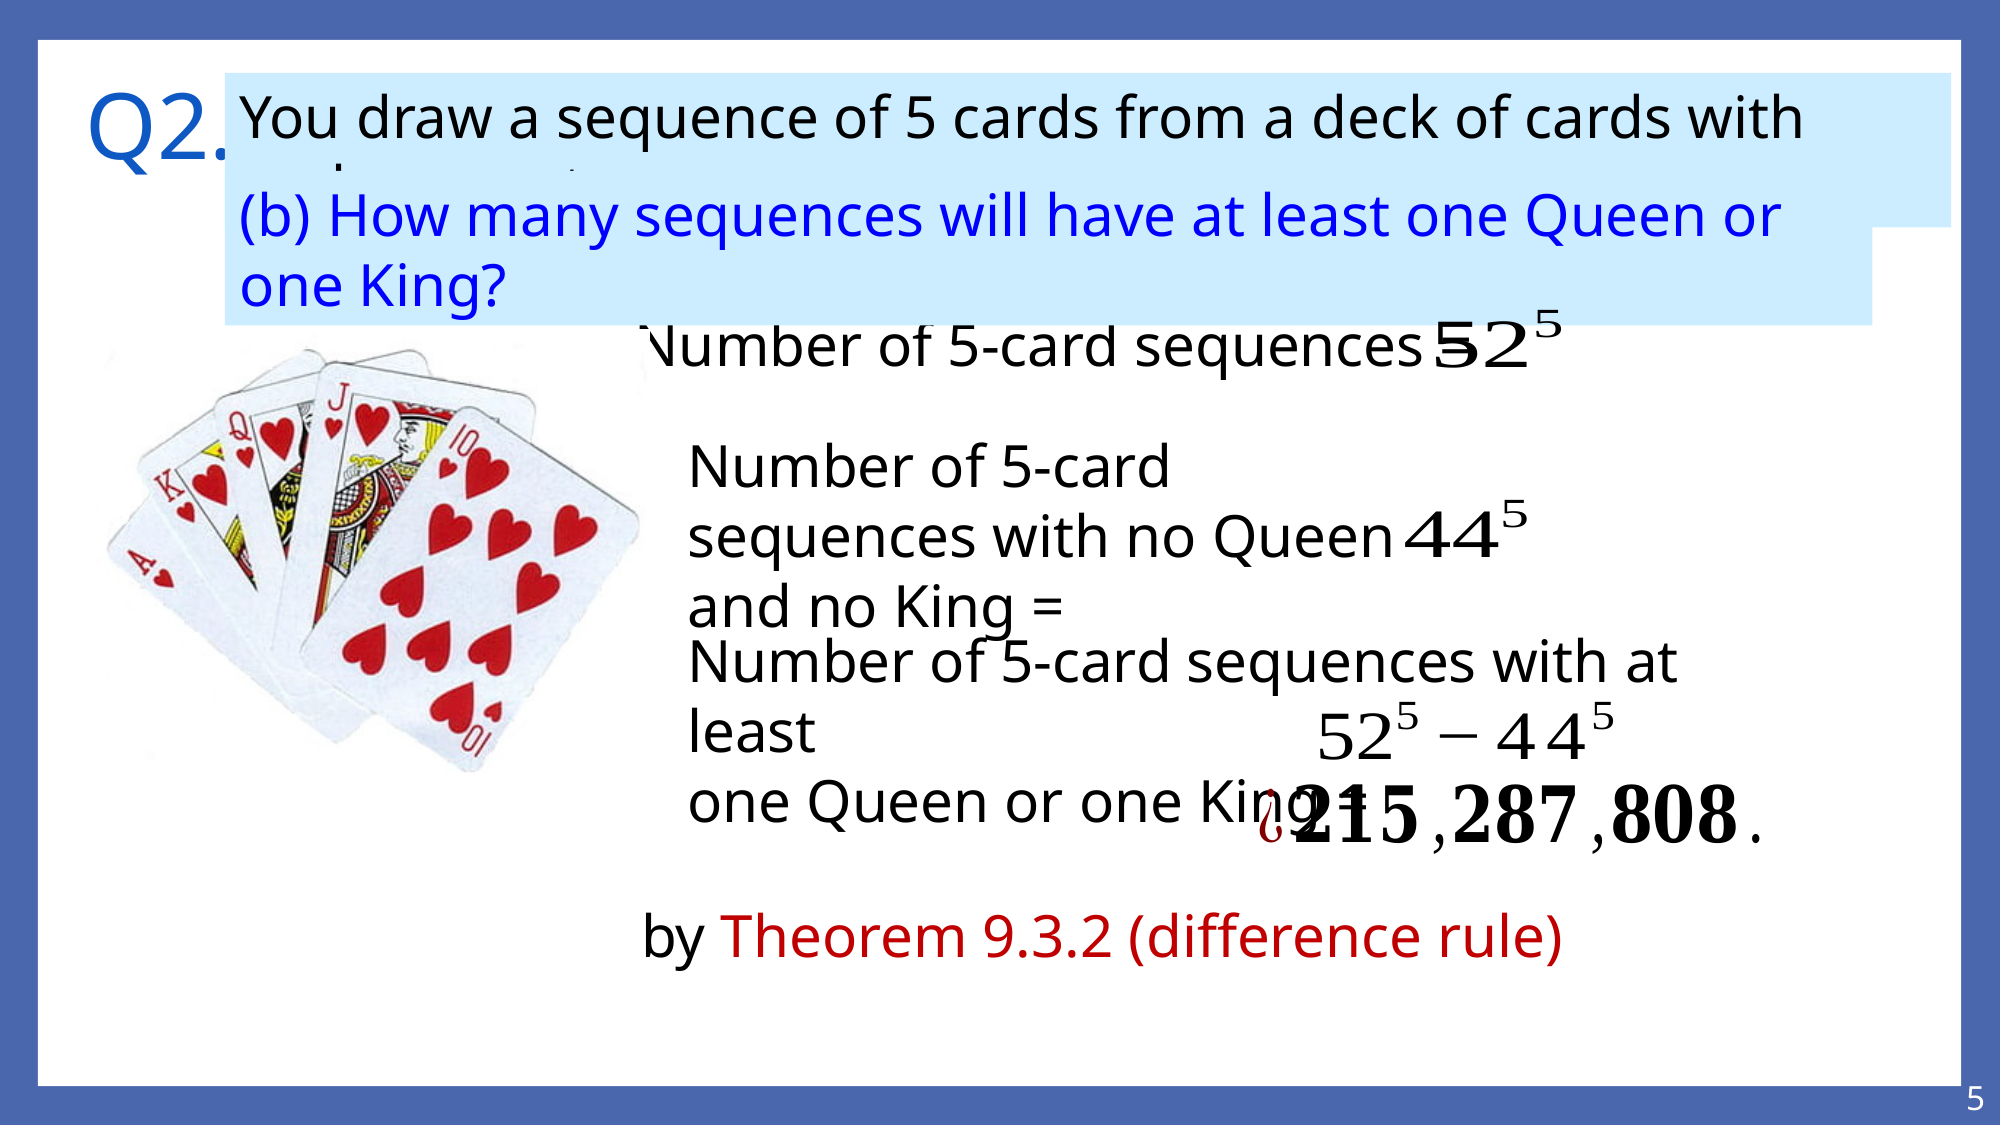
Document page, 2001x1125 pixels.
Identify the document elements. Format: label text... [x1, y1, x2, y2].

text_box You draw a sequence of 5 cards from a deck of cards with replacement. [224, 72, 1952, 228]
text_box Number of 5-card sequences with no Queen and no King = [672, 421, 1431, 647]
text_box Number of 5-card sequences = [619, 326, 1503, 386]
text_box (b) How many sequences will have at least one Queen or one King? [224, 170, 1873, 326]
text_box by Theorem 9.3.2 (difference rule) [626, 891, 1593, 977]
slide_number 5 [1720, 1069, 2000, 1125]
text_box Number of 5-card sequences with at least one Queen or one King = [672, 616, 1721, 842]
title Q2. [70, 67, 256, 193]
picture [96, 329, 650, 782]
